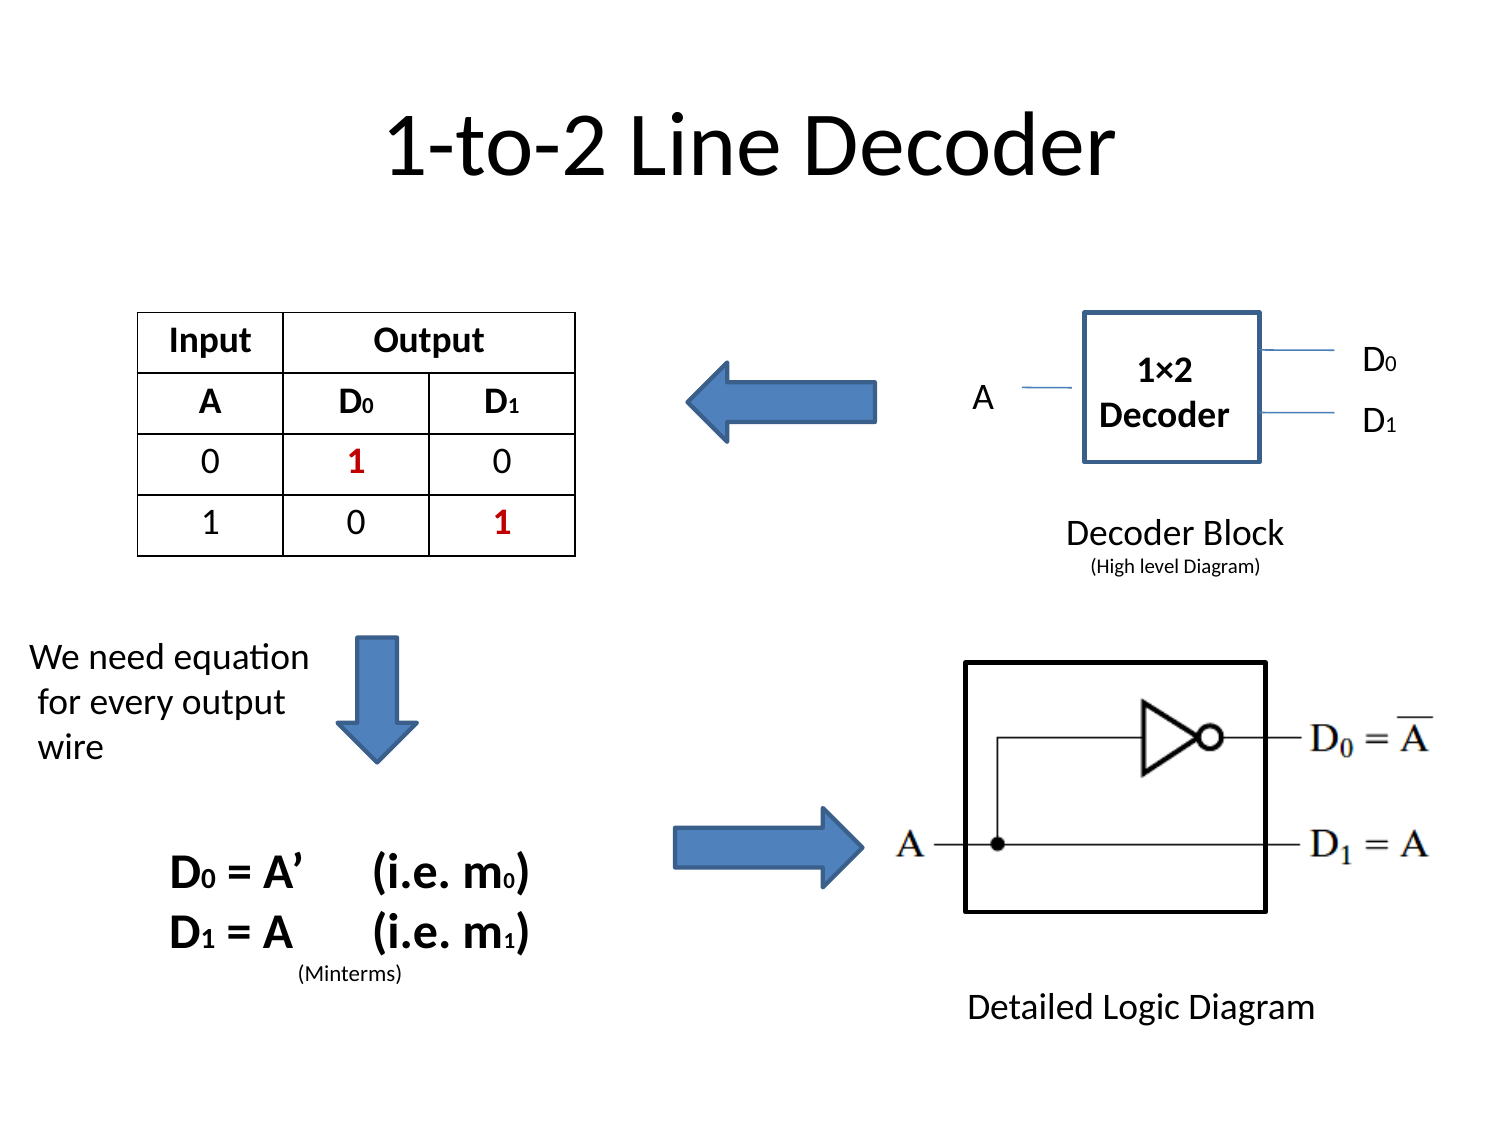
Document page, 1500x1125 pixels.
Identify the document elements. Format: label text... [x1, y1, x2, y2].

table_cell 0 [138, 435, 282, 494]
table_cell 0 [284, 496, 428, 555]
text_box 1×2 Decoder [1084, 337, 1245, 443]
text_box [672, 805, 865, 890]
picture [877, 649, 1463, 904]
table_header Output [284, 313, 574, 372]
table_cell 1 [284, 435, 428, 494]
text_box Detailed Logic Diagram [952, 974, 1332, 1035]
text_box Decoder Block (High level Diagram) [1051, 500, 1300, 585]
table_cell 1 [138, 496, 282, 555]
text_box D1 [1347, 387, 1412, 448]
text_box D0 [1347, 326, 1412, 387]
table_cell D1 [430, 374, 574, 433]
text_box [335, 635, 419, 765]
table_cell 0 [430, 435, 574, 494]
text_box A [957, 364, 1010, 425]
text_box We need equation for every output wire [14, 624, 326, 775]
table_header Input [138, 313, 282, 372]
table_cell A [138, 374, 282, 433]
text_box D0 = A’ (i.e. m0) D1 = A (i.e. m1) (Minterms) [137, 831, 563, 994]
table_cell D0 [284, 374, 428, 433]
table_cell 1 [430, 496, 574, 555]
title 1-to-2 Line Decoder [75, 45, 1425, 233]
text_box [685, 360, 878, 444]
text_box [1082, 310, 1262, 464]
